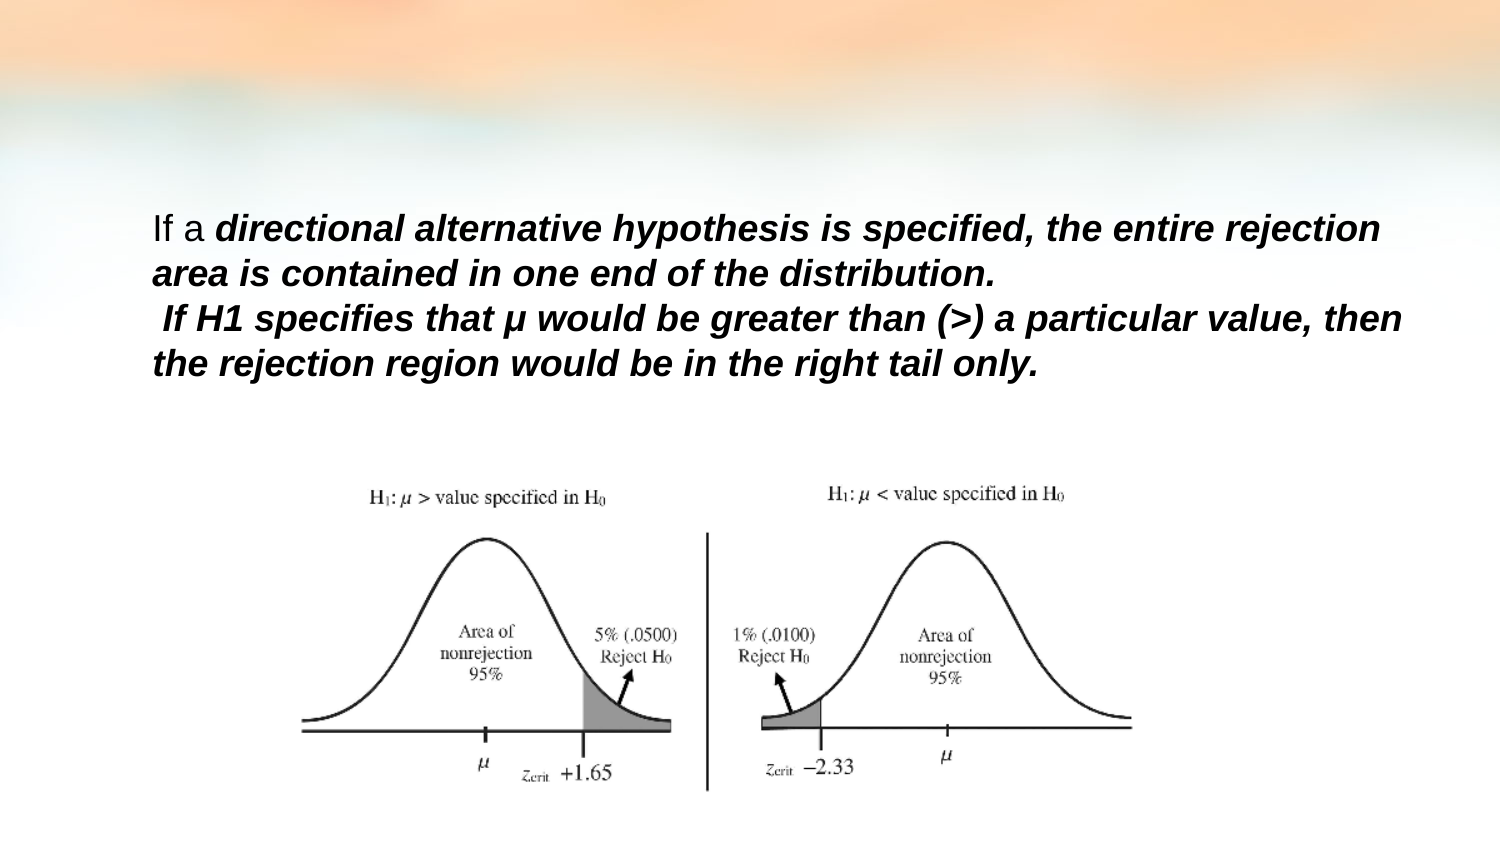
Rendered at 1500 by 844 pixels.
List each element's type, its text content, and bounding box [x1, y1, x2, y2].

picture [0, 0, 1500, 844]
text_box If a directional alternative hypothesis is specified, the entire rejection area is contained in one end of the distribution. If H1 specifies that μ would be greater than (>) a particular value, then the rejection region would be in the right tail only. [137, 196, 1463, 392]
